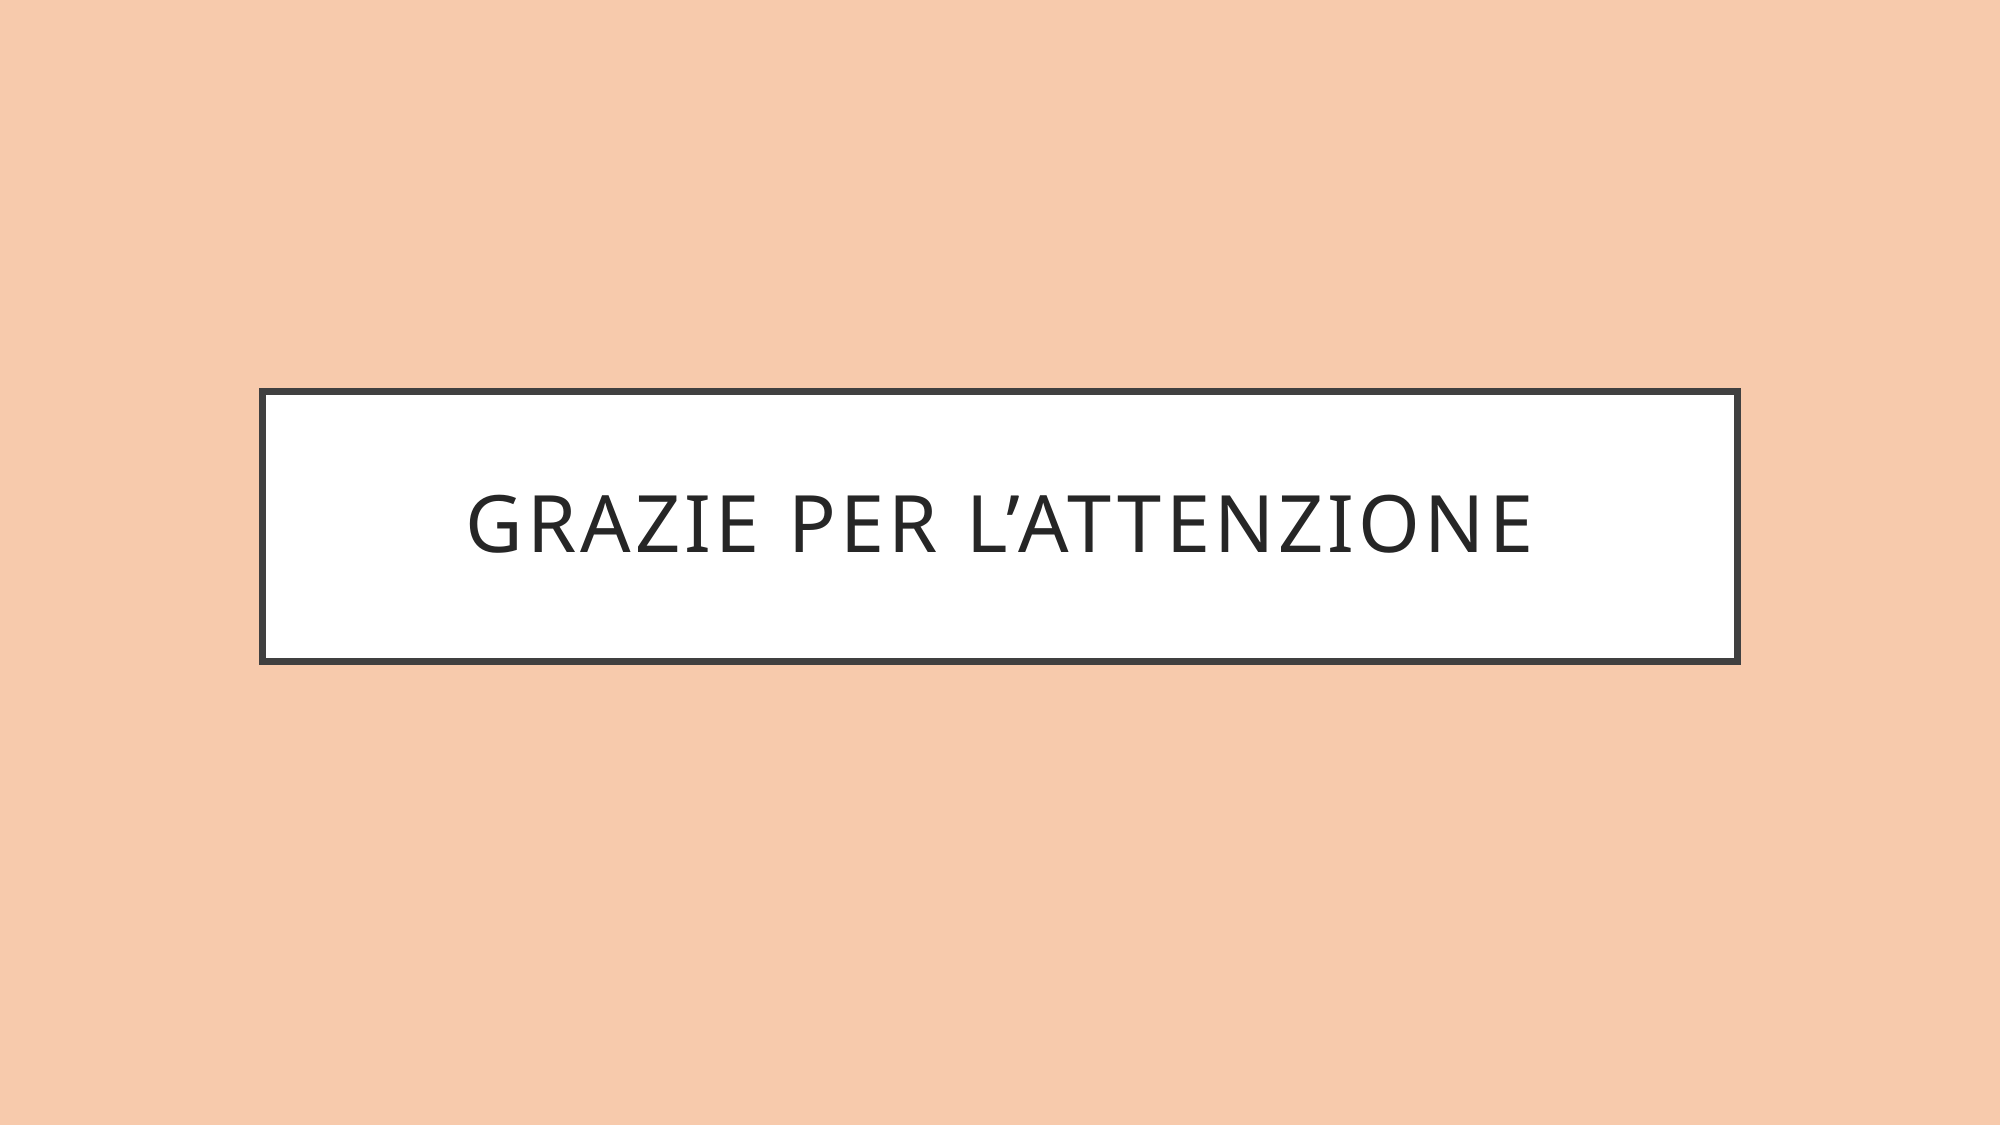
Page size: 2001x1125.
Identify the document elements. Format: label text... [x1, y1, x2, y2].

title Grazie per L’attenzione [259, 388, 1741, 665]
